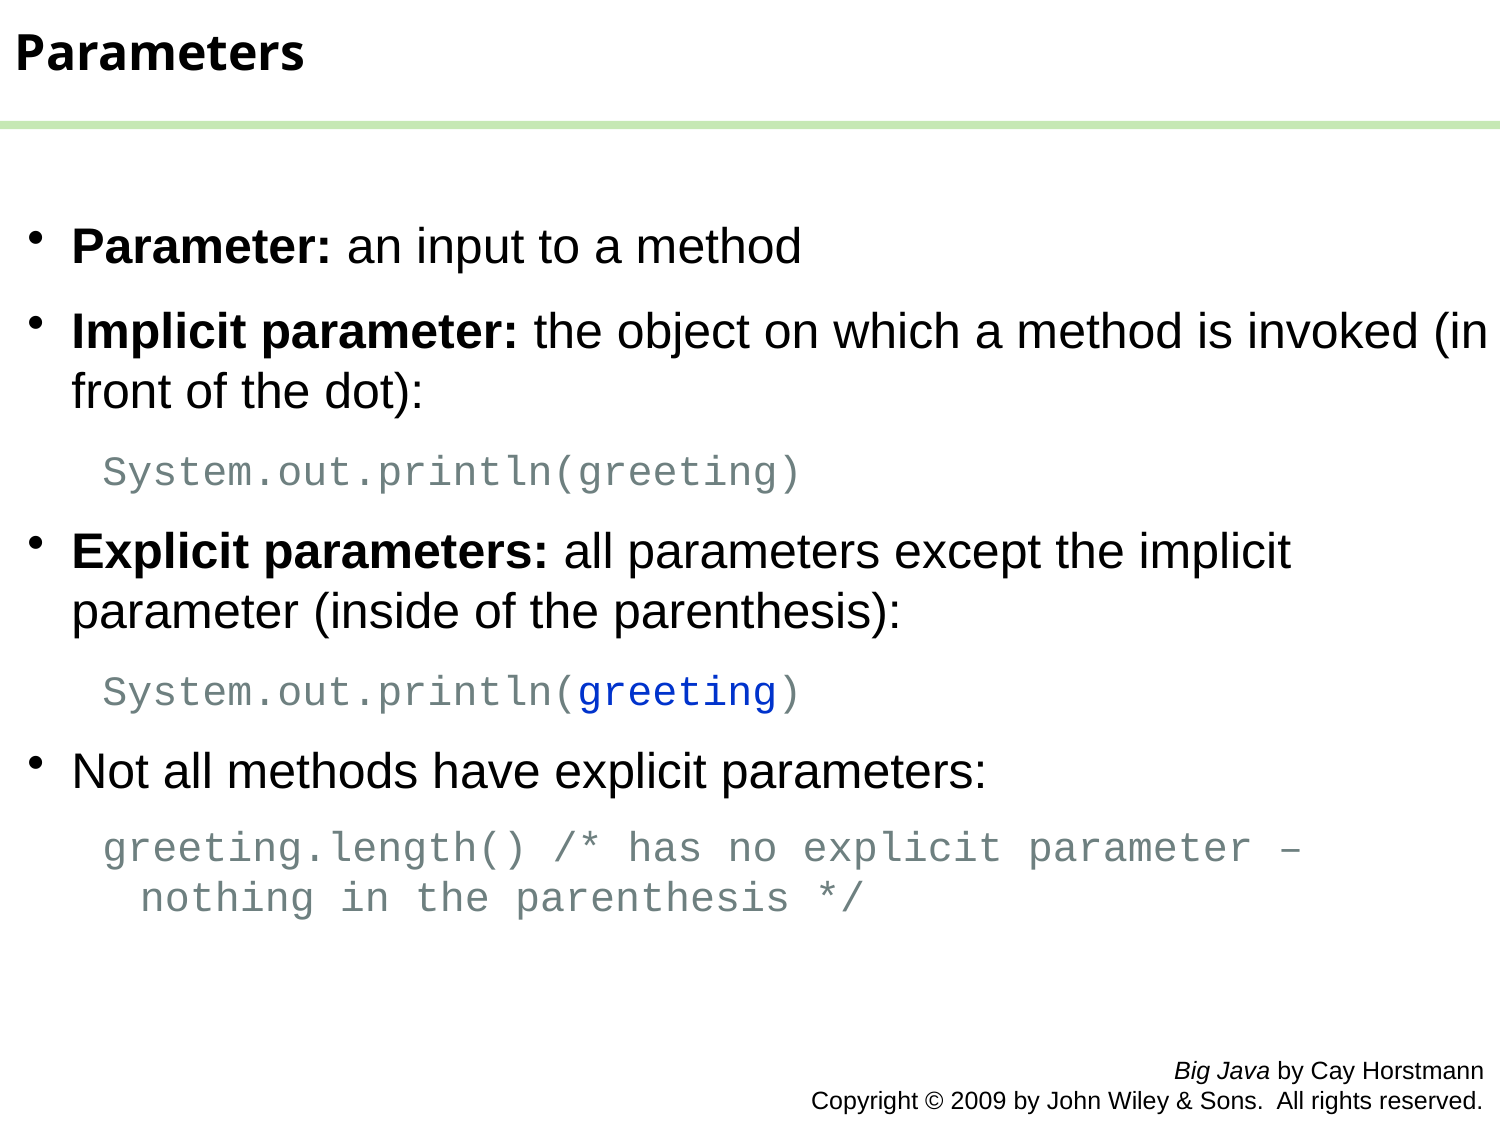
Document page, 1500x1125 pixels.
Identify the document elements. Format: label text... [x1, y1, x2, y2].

text_box Parameter: an input to a method Implicit parameter: the object on which a method is invoked (in front of the dot): System.out.println(greeting) Explicit parameters: all parameters except the implicit parameter (inside of the parenthesis): System.out.println(greeting) Not all methods have explicit parameters: greeting.length() /* has no explicit parameter – nothing in the parenthesis */ [12, 206, 1500, 977]
footer Big Java by Cay Horstmann Copyright © 2009 by John Wiley & Sons. All rights reserved. [787, 1046, 1500, 1125]
text_box Parameters [0, 12, 1150, 88]
